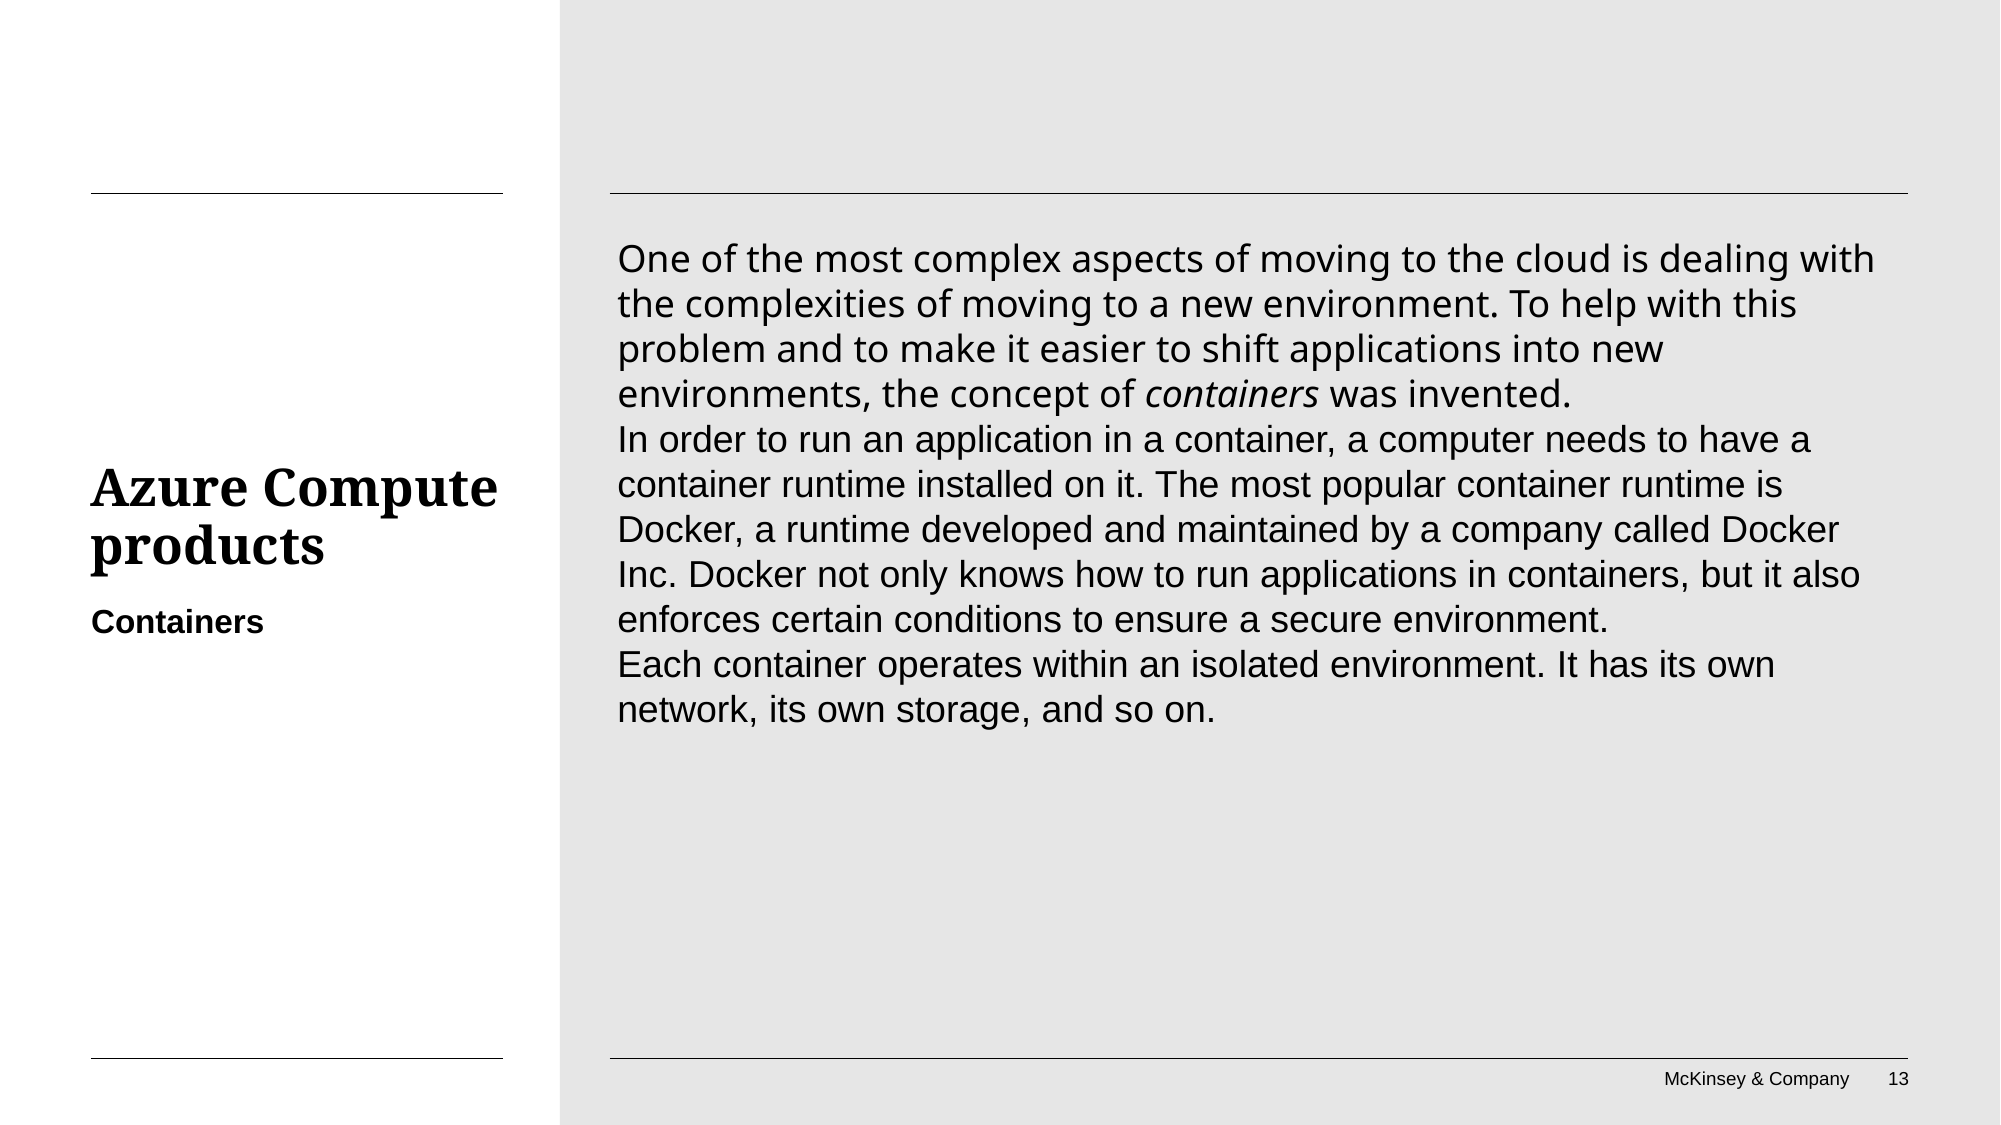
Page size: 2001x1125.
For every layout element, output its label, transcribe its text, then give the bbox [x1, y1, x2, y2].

title Azure Compute products [90, 450, 504, 577]
subtitle Containers [91, 600, 504, 641]
text_box One of the most complex aspects of moving to the cloud is dealing with the complexities of moving to a new environment. To help with this problem and to make it easier to shift applications into new environments, the concept of containers was invented. In order to run an application in a container, a computer needs to have a container runtime installed on it. The most popular container runtime is Docker, a runtime developed and maintained by a company called Docker Inc. Docker not only knows how to run applications in containers, but it also enforces certain conditions to ensure a secure environment. Each container operates within an isolated environment. It has its own network, its own storage, and so on. [602, 228, 1910, 783]
